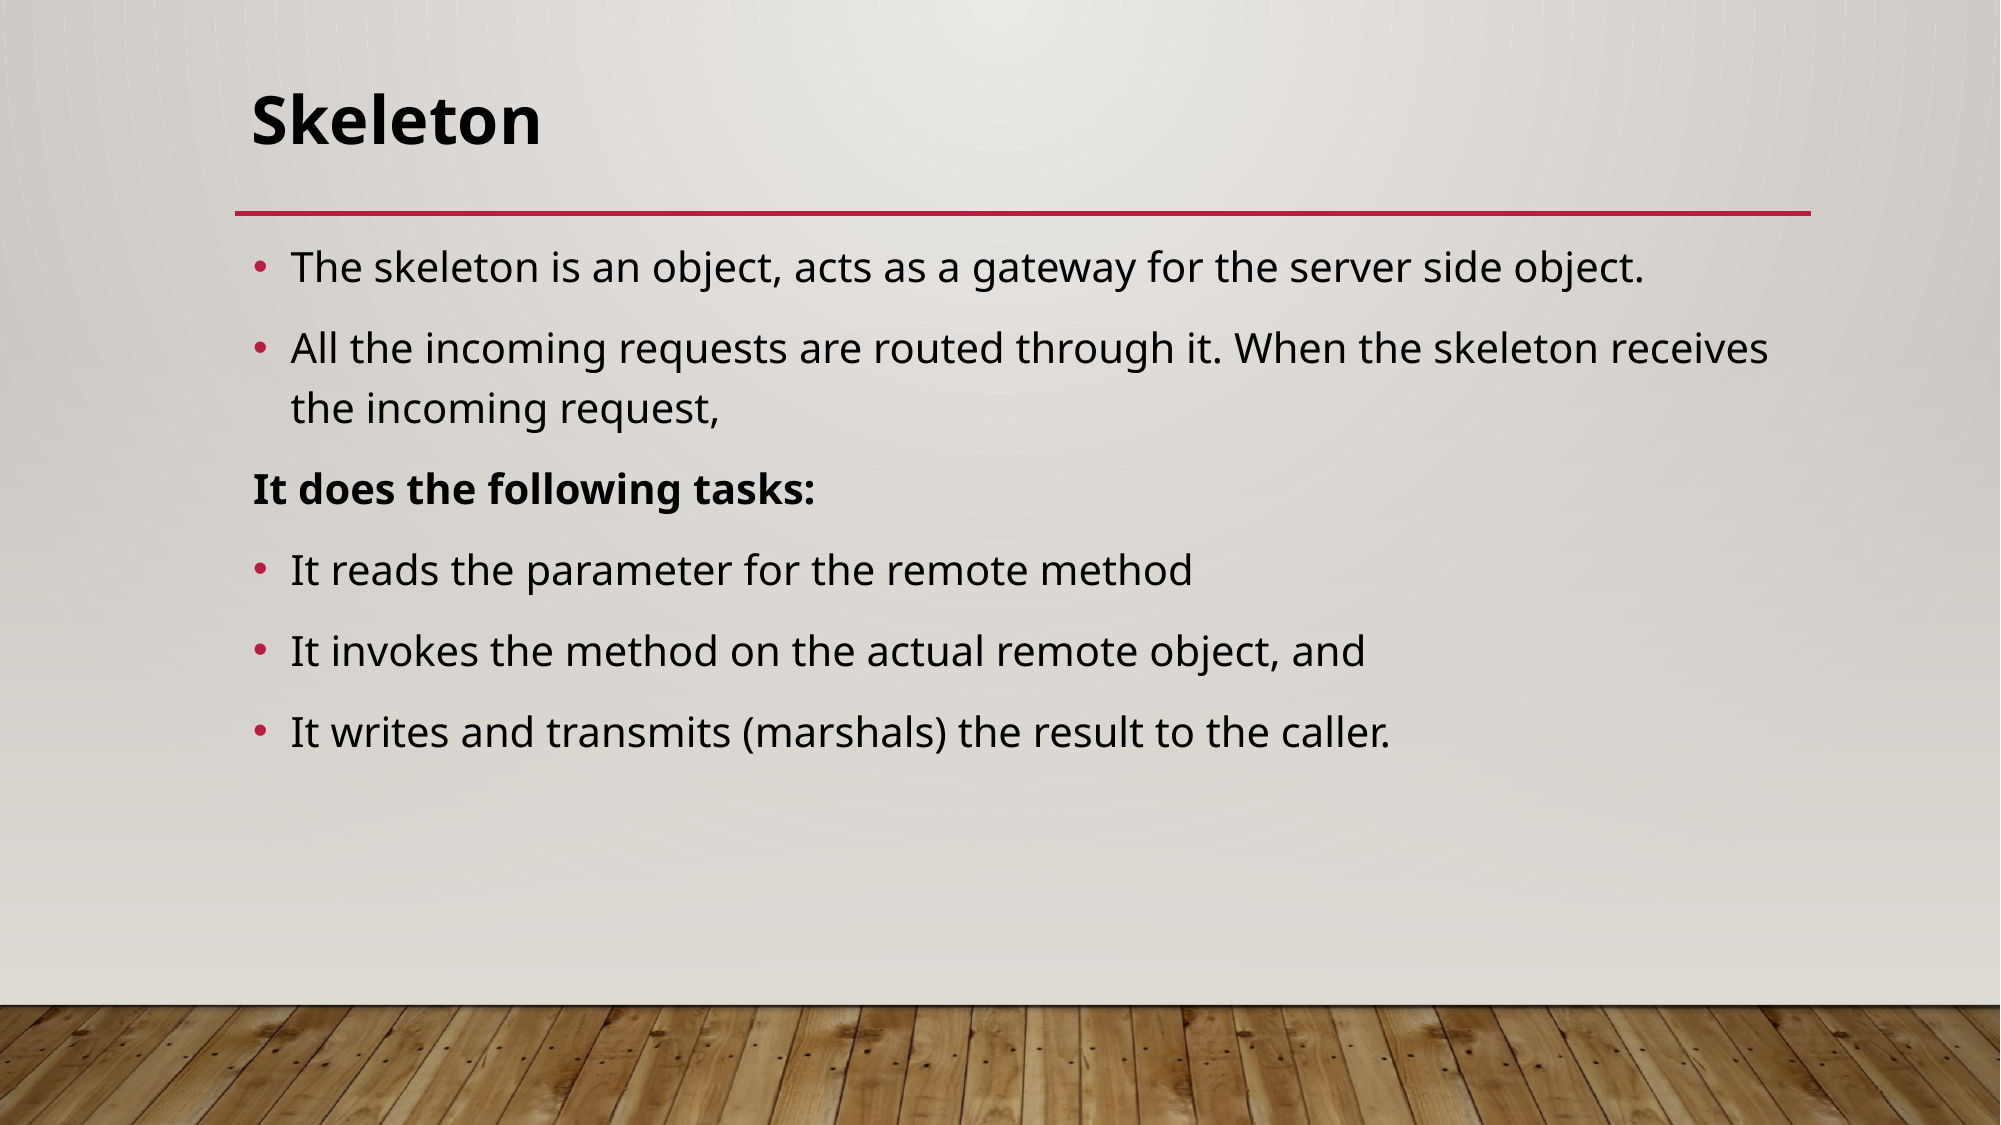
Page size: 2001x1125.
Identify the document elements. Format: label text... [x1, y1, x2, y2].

title Skeleton [236, 79, 1812, 204]
list The skeleton is an object, acts as a gateway for the server side object. All the incoming requests are routed through it. When the skeleton receives the incoming request, It does the following tasks: It reads the parameter for the remote method It invokes the method on the actual remote object, and It writes and transmits (marshals) the result to the caller. [238, 223, 1814, 976]
picture [0, 1005, 2000, 1125]
